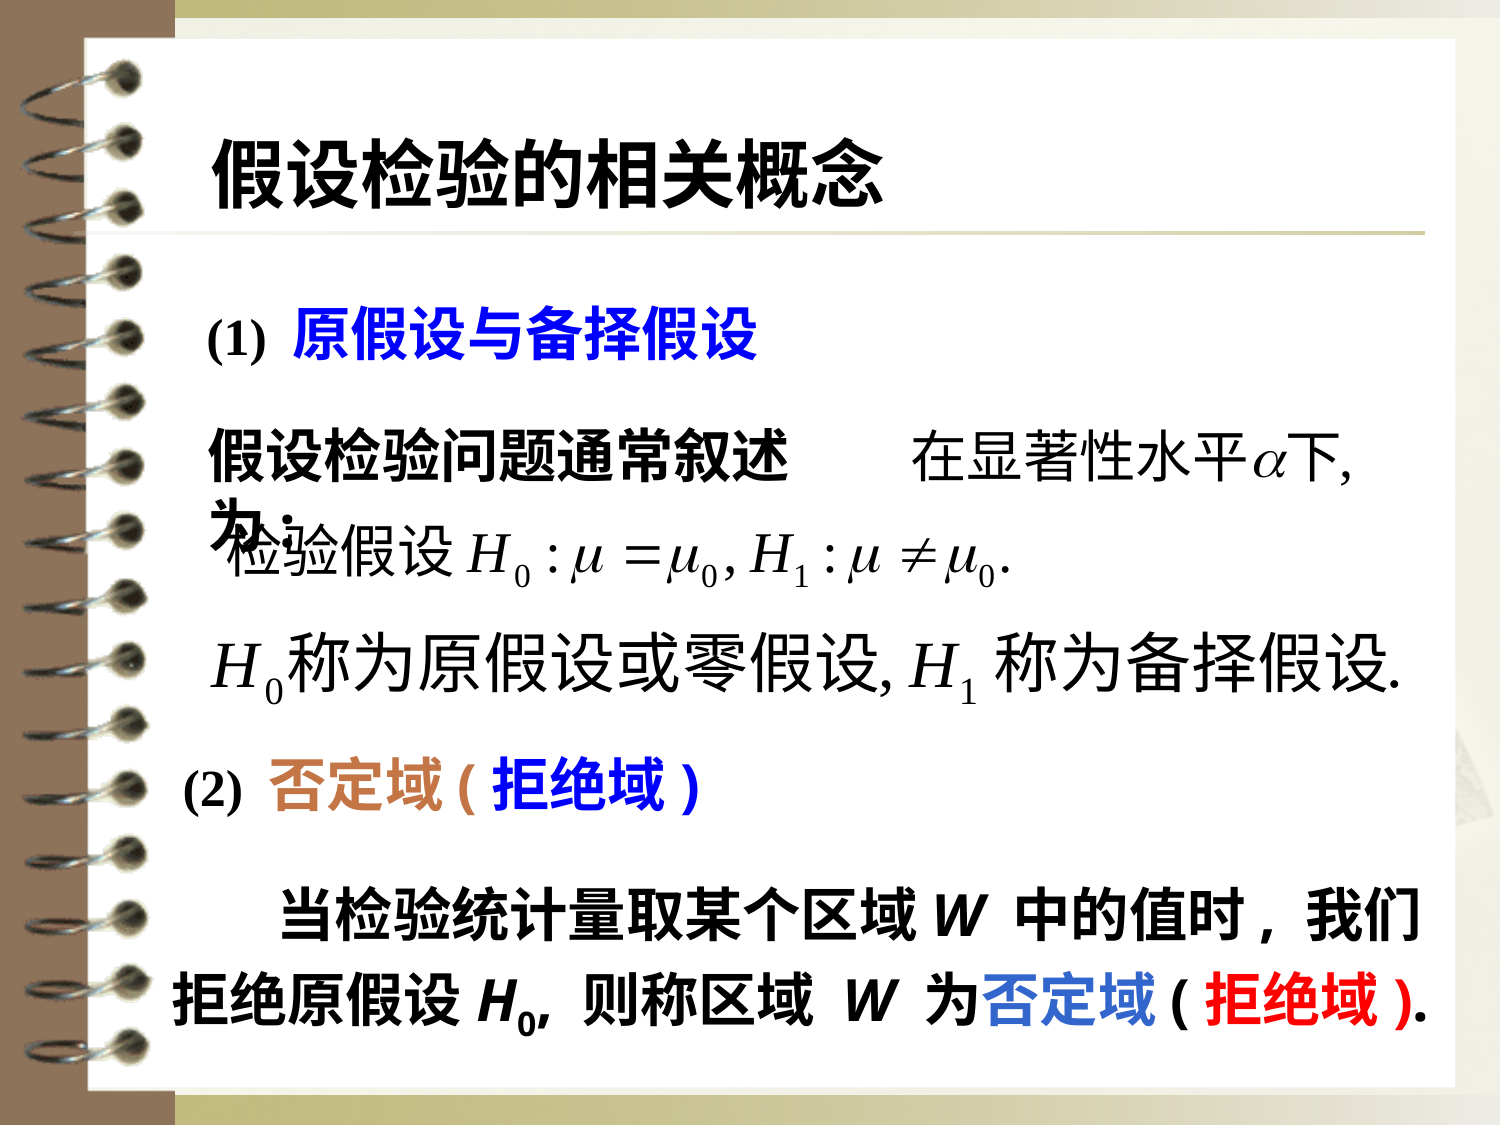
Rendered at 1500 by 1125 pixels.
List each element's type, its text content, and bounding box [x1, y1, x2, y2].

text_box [182, 621, 1460, 722]
text_box (1) 原假设与备择假设 [194, 290, 838, 373]
text_box (2) 否定域(拒绝域) [171, 727, 814, 824]
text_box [903, 420, 1390, 502]
text_box 假设检验的相关概念 [196, 120, 901, 225]
picture [0, 0, 175, 1125]
text_box 当检验统计量取某个区域W 中的值时, 我们拒绝原假设H0, 则称区域 W 为否定域(拒绝域). [159, 857, 1453, 1050]
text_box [217, 514, 1034, 603]
text_box 假设检验问题通常叙述为: [195, 412, 882, 565]
